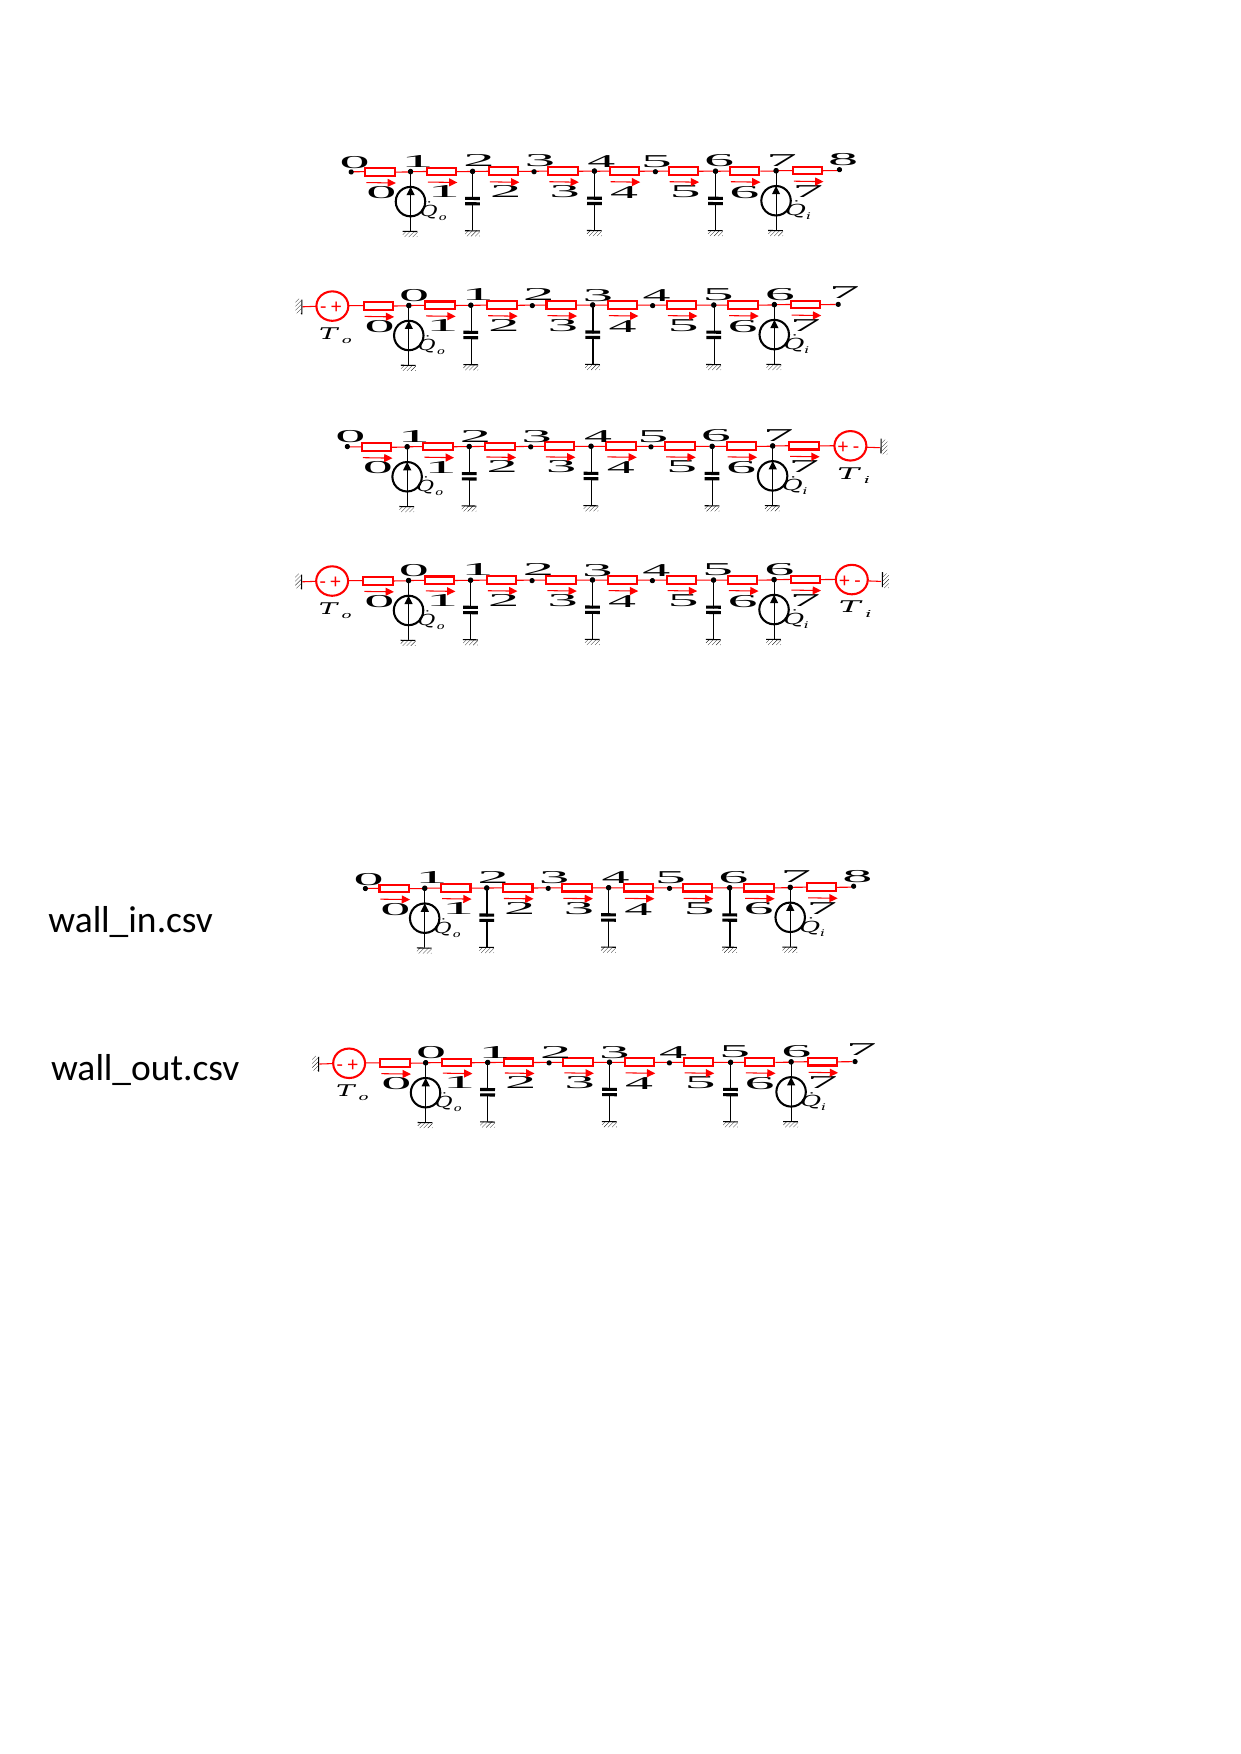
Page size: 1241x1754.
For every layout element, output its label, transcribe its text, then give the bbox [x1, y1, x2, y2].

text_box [463, 303, 479, 371]
text_box [361, 1051, 367, 1075]
text_box [609, 166, 640, 176]
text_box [707, 169, 724, 237]
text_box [758, 284, 811, 371]
text_box [486, 300, 518, 310]
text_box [464, 169, 481, 237]
text_box + - [837, 432, 862, 458]
text_box [503, 1057, 534, 1067]
text_box [344, 294, 350, 318]
text_box [666, 300, 697, 310]
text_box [601, 1060, 618, 1128]
text_box [443, 442, 454, 451]
text_box [827, 1057, 838, 1067]
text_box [307, 1060, 326, 1067]
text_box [586, 169, 603, 237]
text_box [811, 300, 821, 309]
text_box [873, 443, 892, 450]
text_box - + [319, 292, 344, 319]
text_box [353, 866, 875, 954]
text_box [706, 303, 722, 371]
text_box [290, 559, 894, 646]
text_box [339, 1076, 360, 1080]
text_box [393, 285, 445, 371]
text_box [462, 1058, 472, 1067]
text_box [315, 296, 319, 316]
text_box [583, 444, 599, 512]
text_box [364, 167, 394, 177]
text_box [562, 1057, 594, 1067]
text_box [585, 303, 601, 370]
text_box wall_out.csv [36, 1035, 255, 1095]
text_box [409, 1042, 462, 1129]
text_box [607, 300, 638, 310]
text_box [461, 444, 477, 512]
text_box [839, 434, 868, 462]
text_box [361, 442, 391, 452]
text_box wall_in.csv [33, 887, 228, 948]
text_box [545, 300, 577, 310]
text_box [704, 444, 720, 512]
text_box [363, 301, 393, 311]
text_box [812, 166, 823, 175]
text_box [391, 426, 443, 513]
text_box [544, 441, 575, 451]
text_box [836, 167, 843, 173]
text_box [726, 441, 756, 451]
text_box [722, 1060, 739, 1128]
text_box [480, 1060, 496, 1128]
text_box [683, 1057, 714, 1067]
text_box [775, 1041, 827, 1128]
text_box [833, 436, 837, 456]
text_box [488, 166, 519, 176]
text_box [394, 151, 447, 238]
text_box [547, 166, 579, 176]
text_box [624, 1057, 655, 1067]
text_box [664, 441, 696, 451]
text_box [445, 300, 456, 310]
text_box [332, 1053, 336, 1074]
text_box [809, 441, 820, 451]
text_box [756, 425, 809, 512]
text_box [379, 1058, 409, 1068]
text_box [744, 1057, 775, 1067]
text_box [668, 166, 699, 176]
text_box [760, 150, 812, 237]
text_box [484, 442, 516, 451]
text_box [729, 166, 760, 176]
text_box [605, 441, 637, 451]
text_box - + [336, 1050, 361, 1076]
text_box [727, 300, 758, 310]
text_box [447, 167, 457, 176]
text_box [290, 303, 310, 309]
